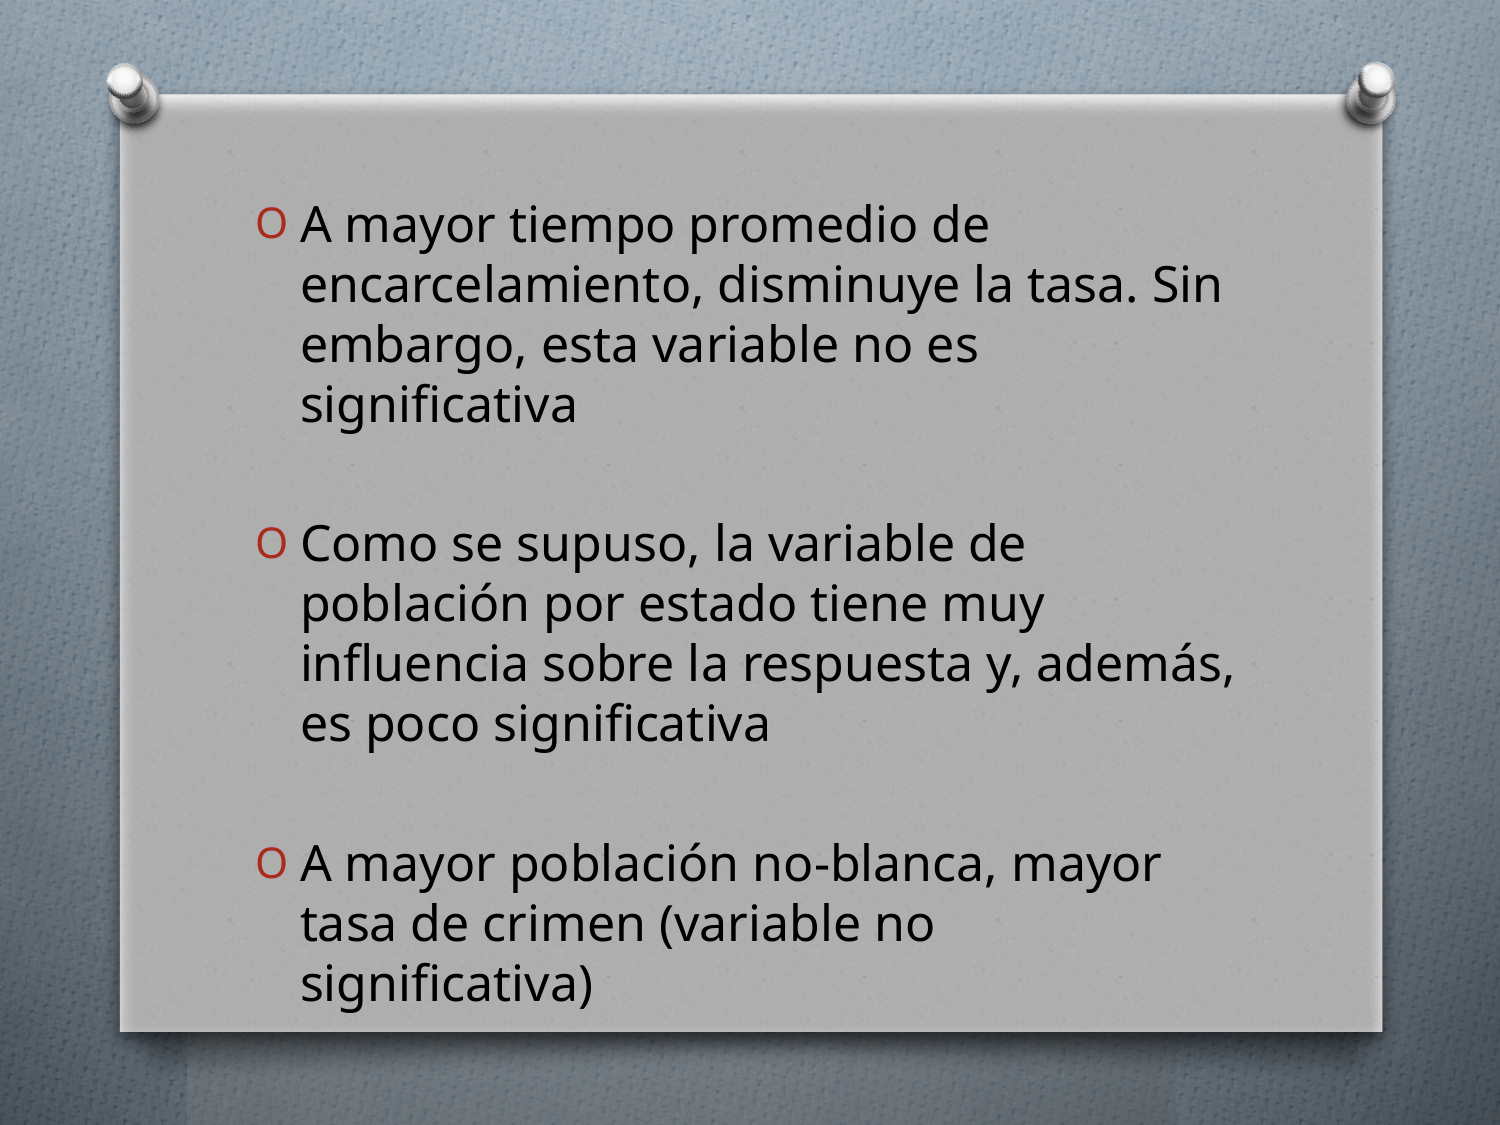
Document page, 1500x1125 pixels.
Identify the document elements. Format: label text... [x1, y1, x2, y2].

picture [1317, 35, 1439, 156]
list A mayor tiempo promedio de encarcelamiento, disminuye la tasa. Sin embargo, esta variable no es significativa Como se supuso, la variable de población por estado tiene muy influencia sobre la respuesta y, además, es poco significativa A mayor población no-blanca, mayor tasa de crimen (variable no significativa) [240, 184, 1257, 939]
picture [75, 29, 198, 153]
